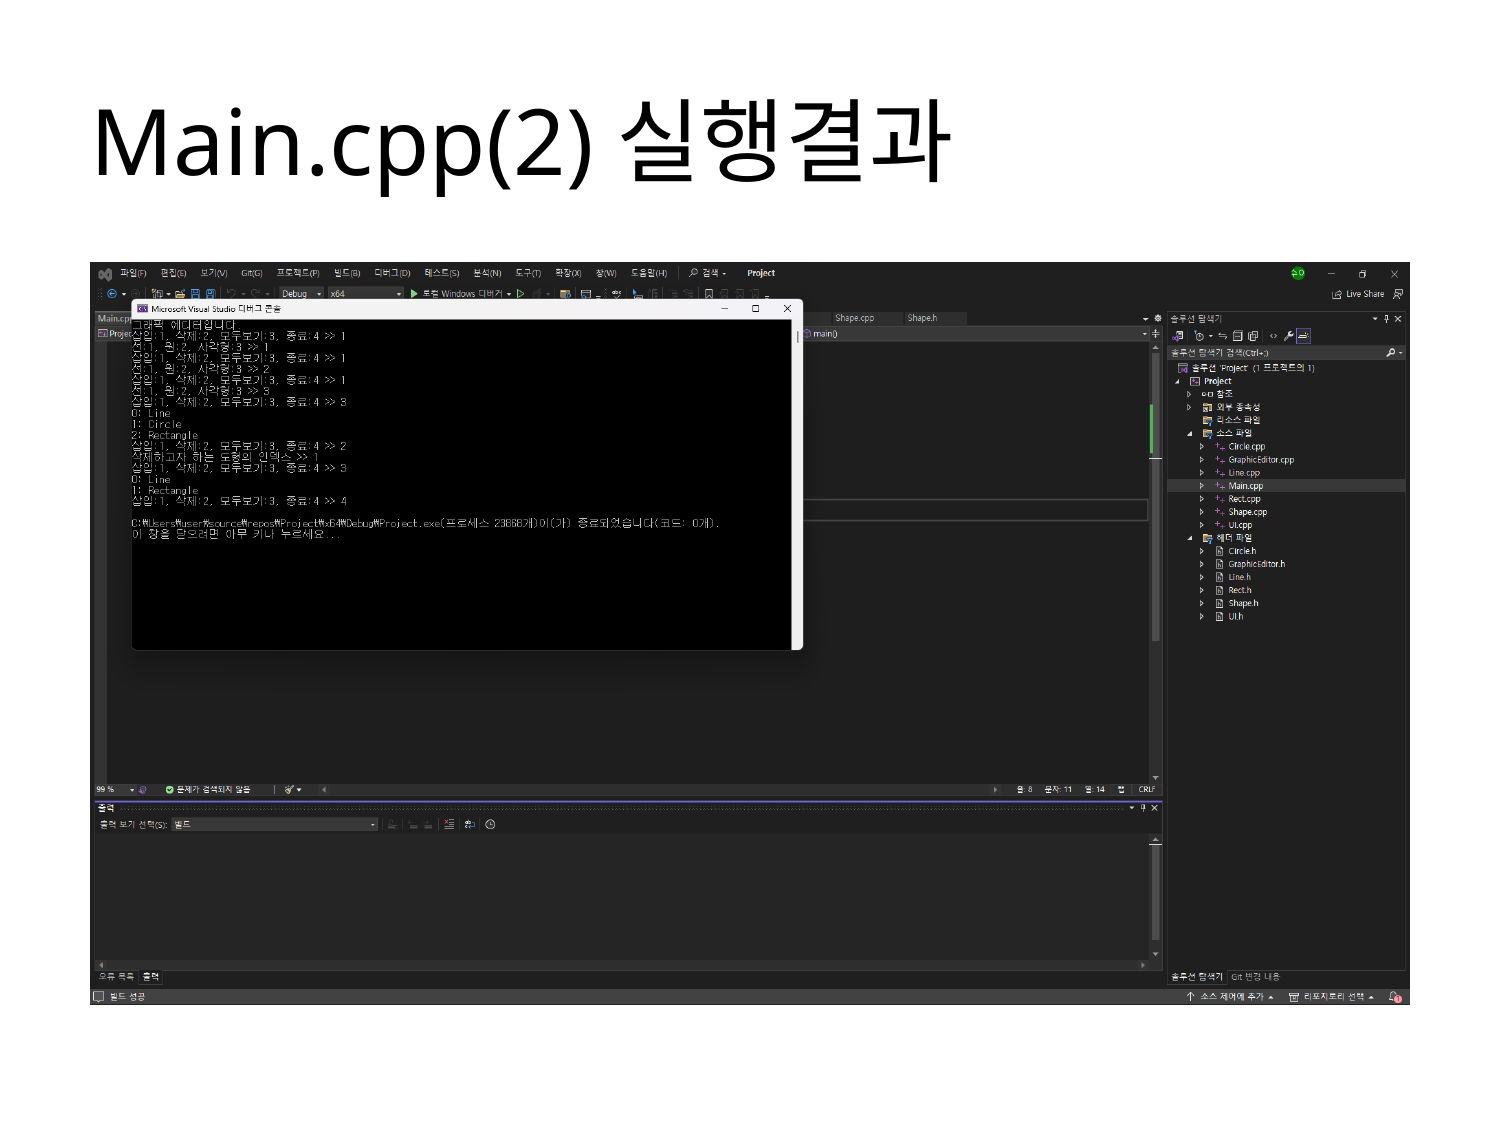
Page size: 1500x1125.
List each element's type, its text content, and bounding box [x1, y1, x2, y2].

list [89, 262, 1411, 1006]
title Main.cpp(2)실행결과 [75, 45, 1425, 233]
